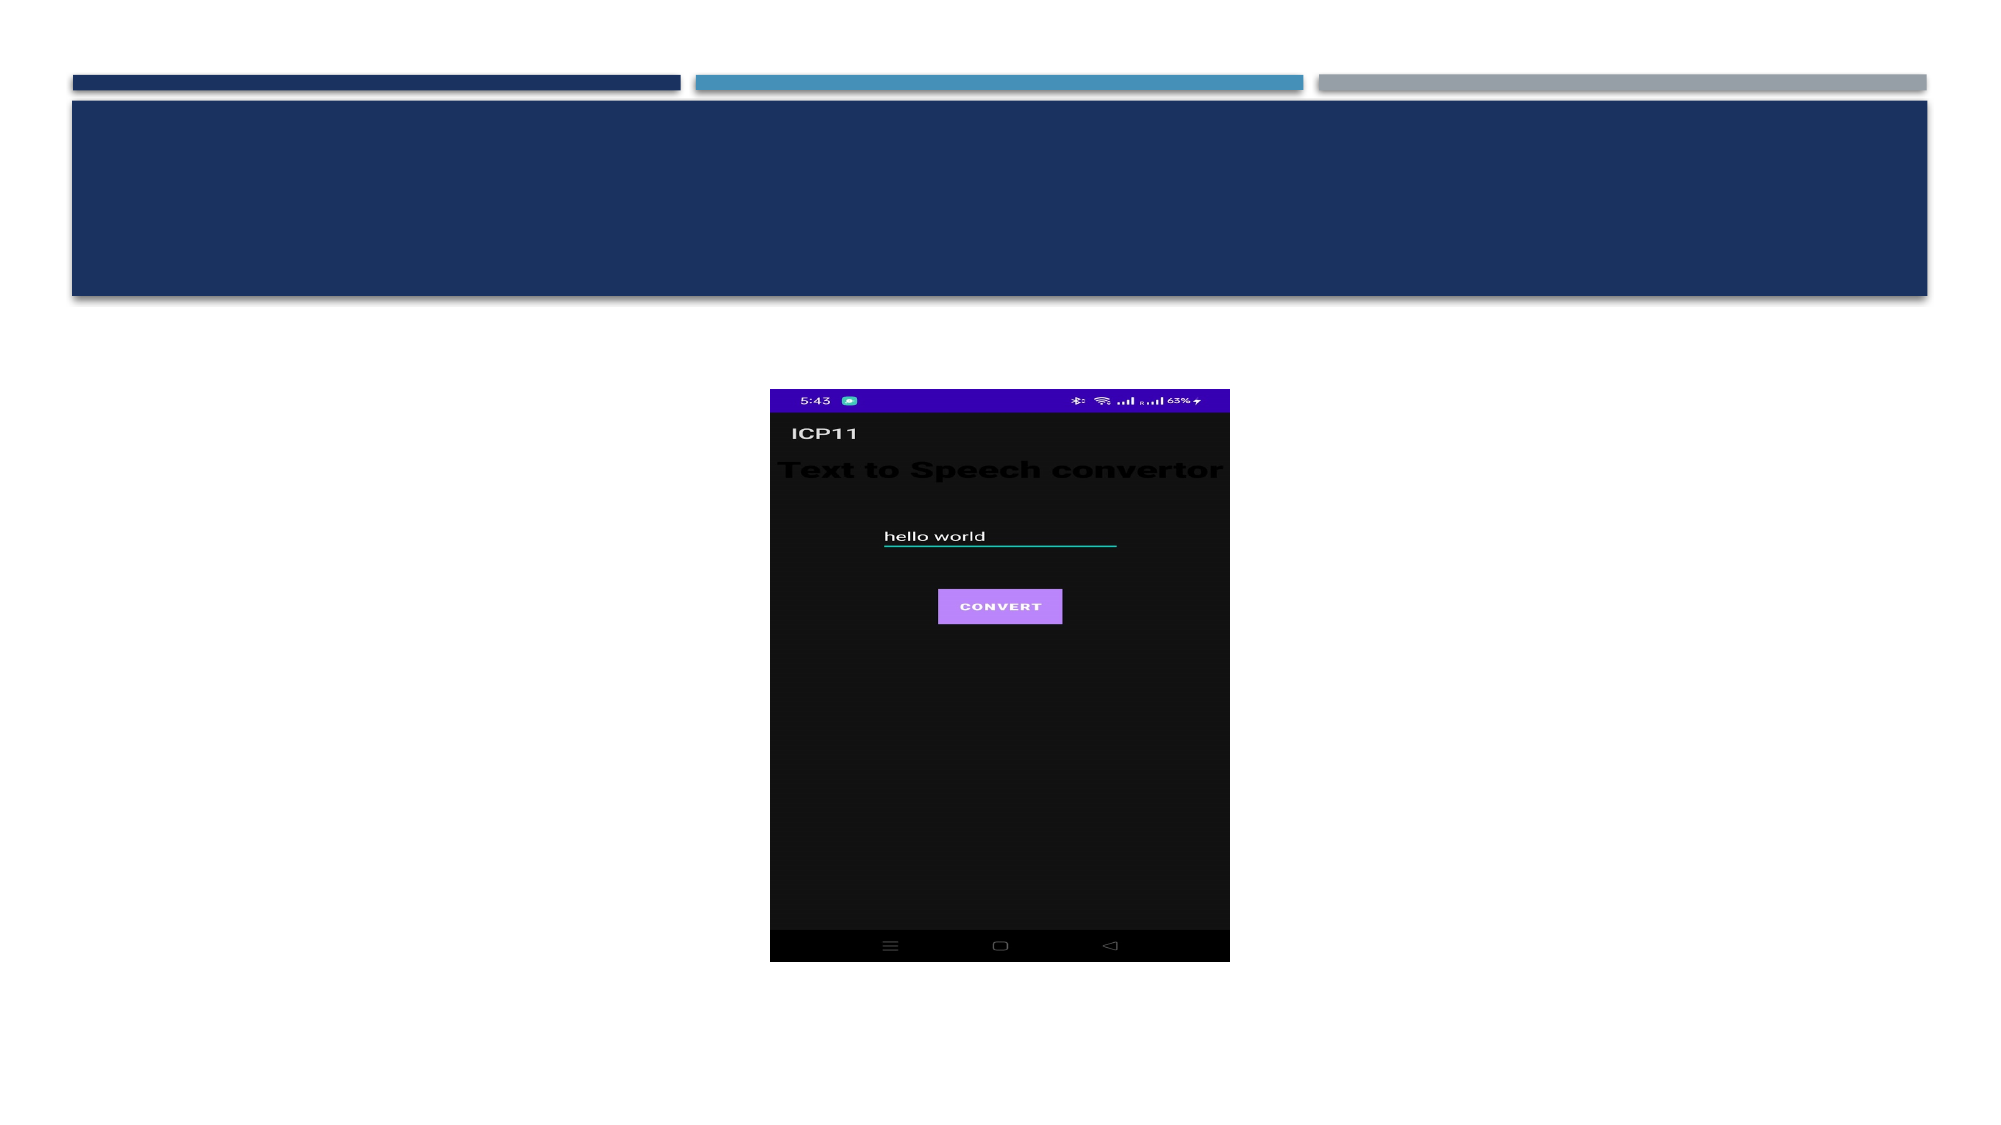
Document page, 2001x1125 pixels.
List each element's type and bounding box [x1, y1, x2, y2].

picture [769, 389, 1231, 962]
